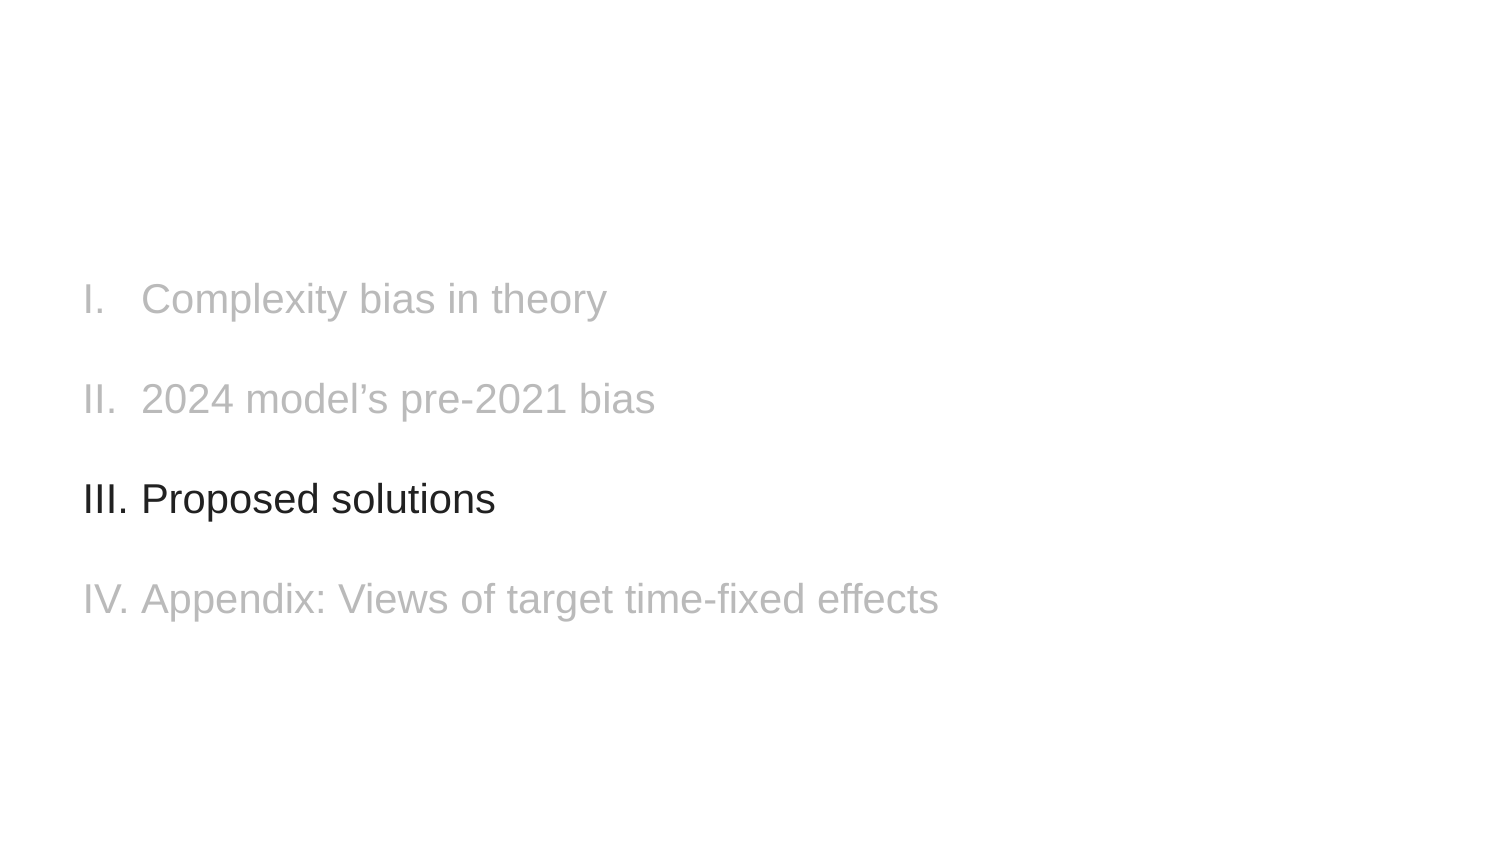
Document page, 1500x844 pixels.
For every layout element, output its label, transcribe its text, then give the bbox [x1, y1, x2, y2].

text_box [65, 74, 1062, 430]
list Complexity bias in theory 2024 model’s pre-2021 bias Proposed solutions Appendix: Views of target time-fixed effects [51, 141, 1449, 703]
text_box [51, 526, 1047, 690]
